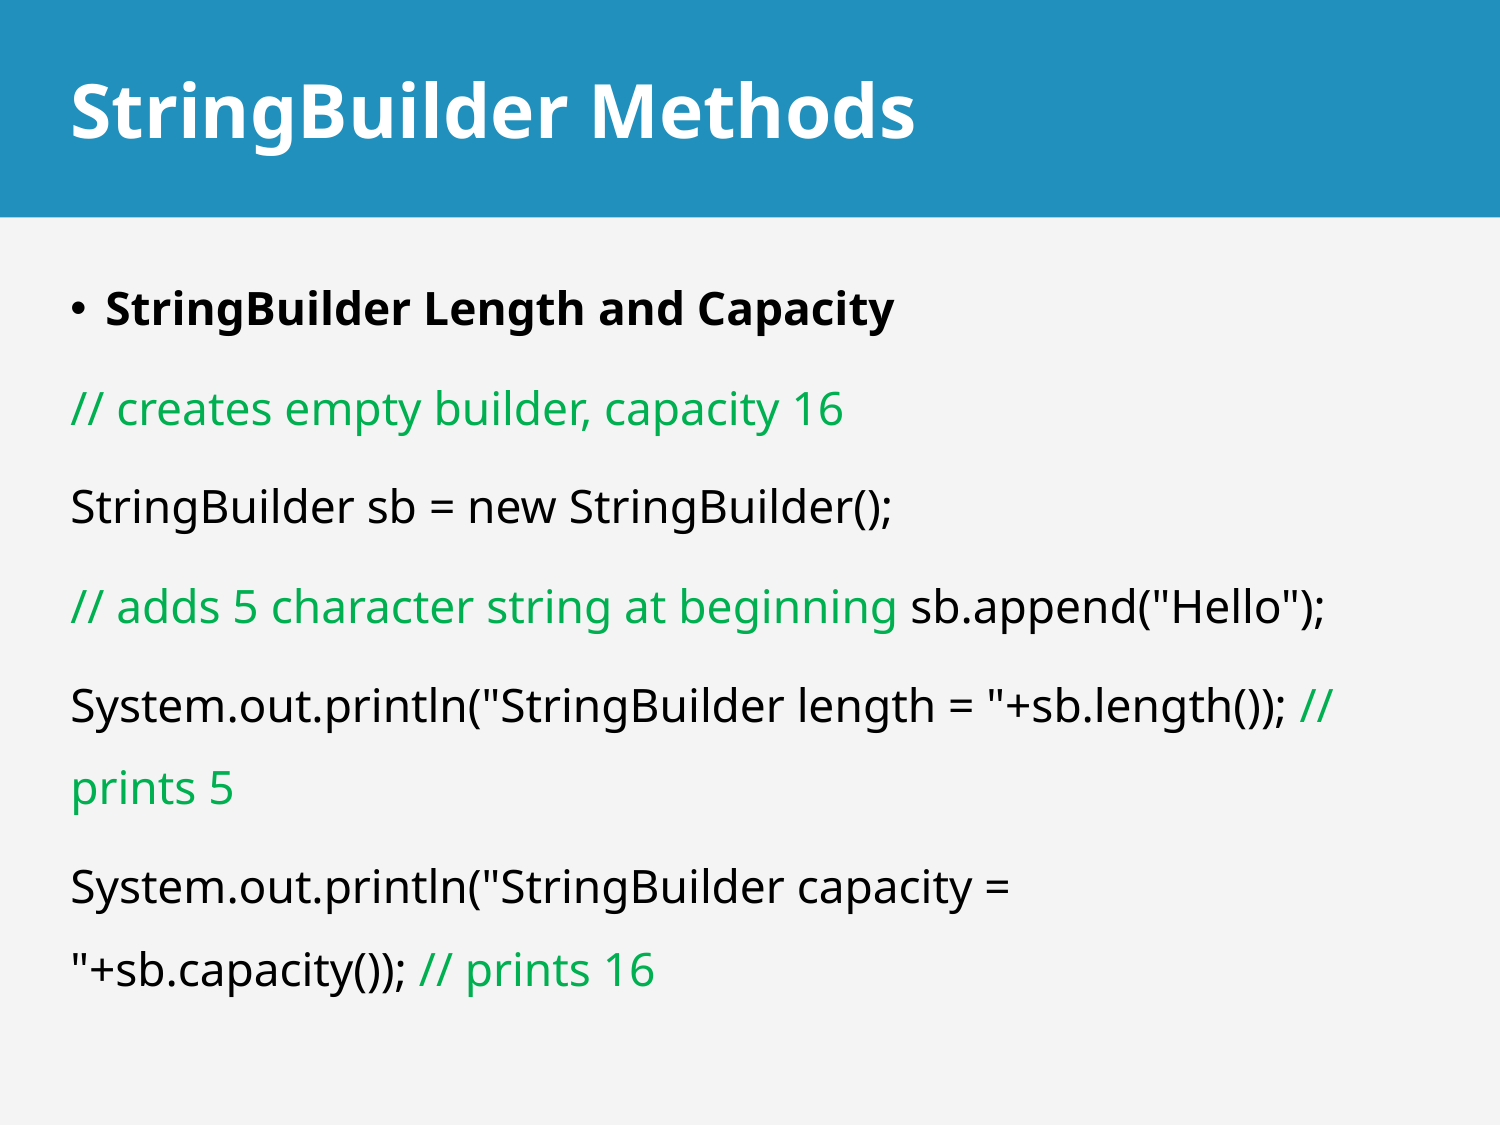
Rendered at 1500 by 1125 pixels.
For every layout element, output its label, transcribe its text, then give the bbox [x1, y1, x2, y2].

title StringBuilder Methods [55, 0, 1350, 218]
list StringBuilder Length and Capacity // creates empty builder, capacity 16 StringBuilder sb = new StringBuilder(); // adds 5 character string at beginning sb.append("Hello"); System.out.println("StringBuilder length = "+sb.length()); // prints 5 System.out.println("StringBuilder capacity = "+sb.capacity()); // prints 16 [55, 244, 1350, 1066]
